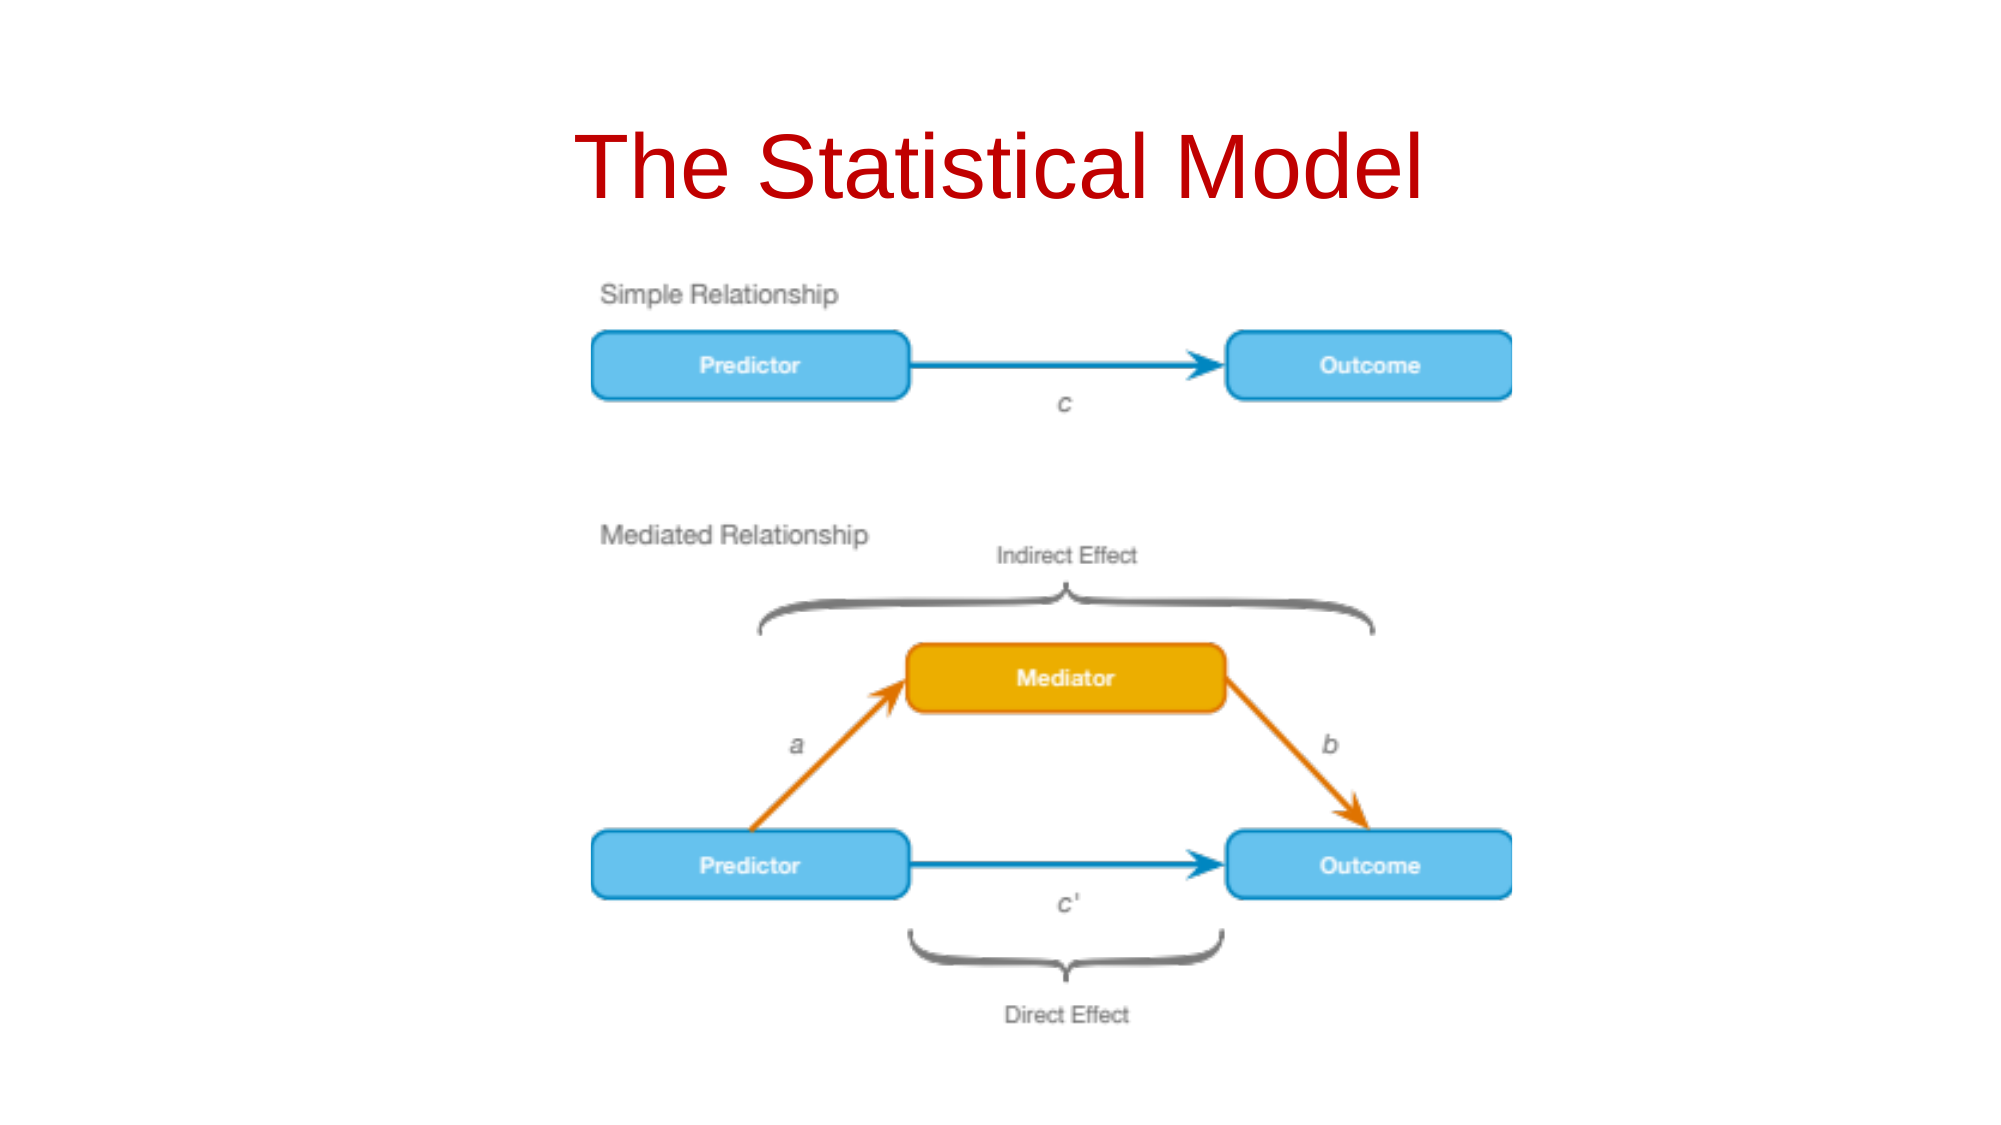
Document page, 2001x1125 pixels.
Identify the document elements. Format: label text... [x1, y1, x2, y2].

title The Statistical Model [137, 59, 1863, 278]
picture [590, 268, 1513, 1029]
